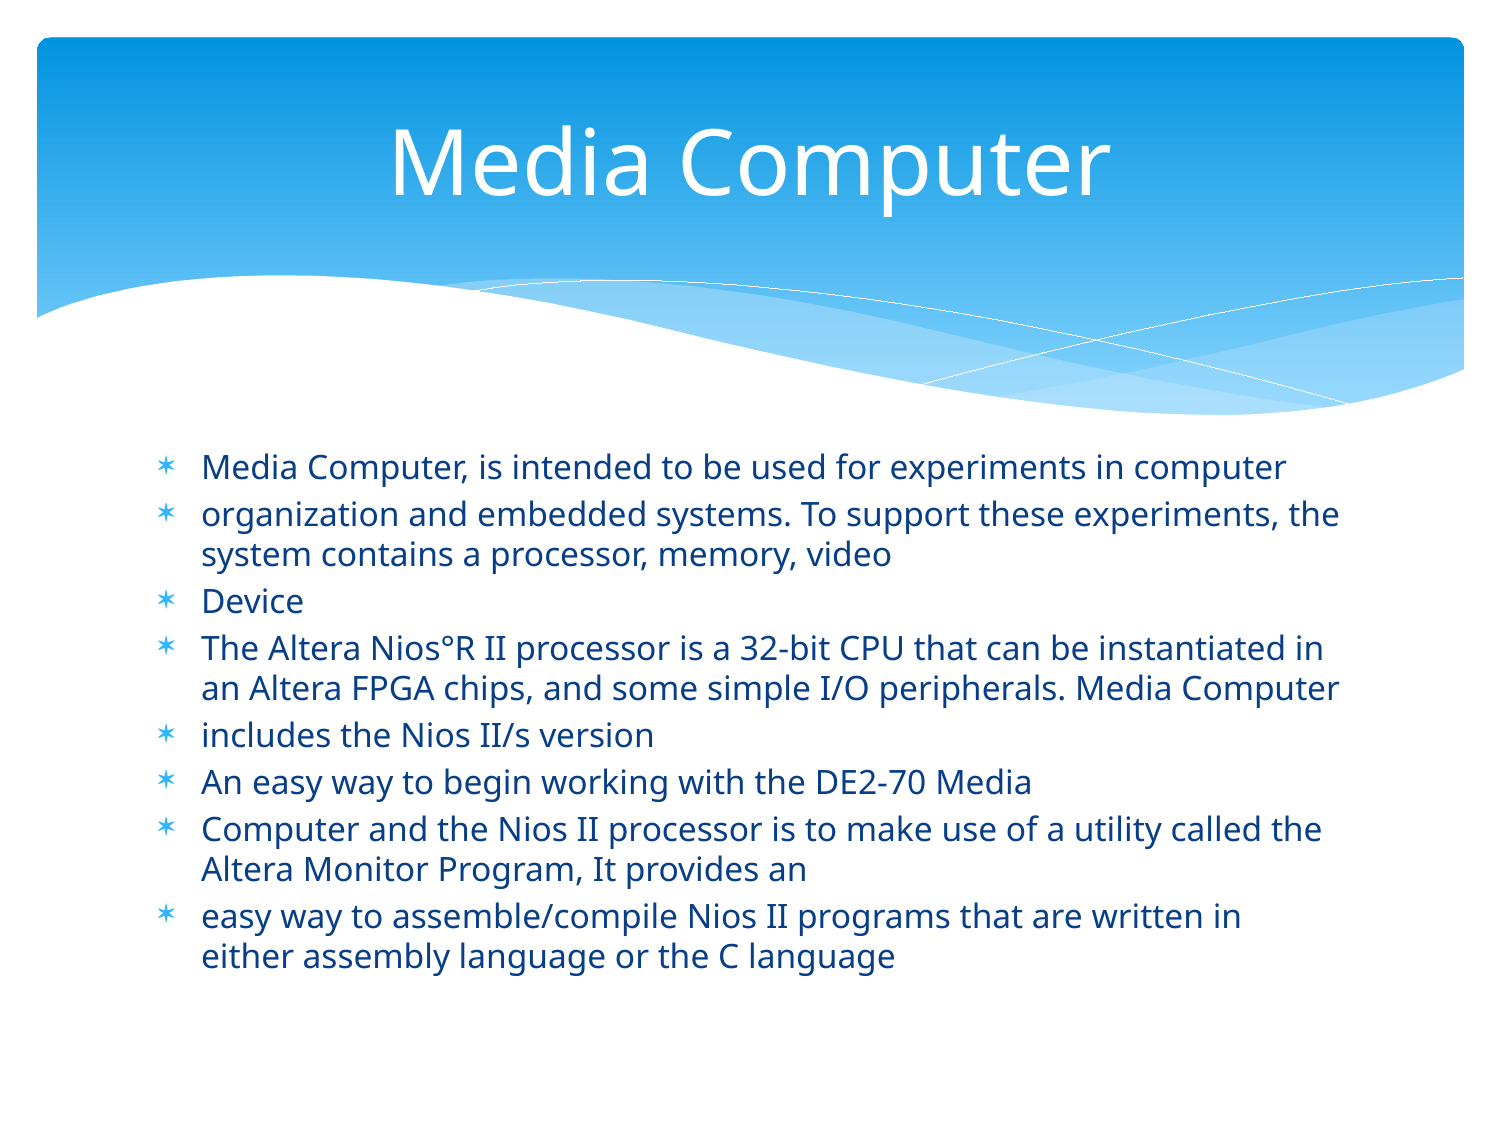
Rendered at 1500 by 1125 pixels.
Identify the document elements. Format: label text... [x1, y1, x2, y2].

title Media Computer [75, 55, 1425, 261]
list Media Computer, is intended to be used for experiments in computer organization and embedded systems. To support these experiments, the system contains a processor, memory, video Device The Altera Nios°R II processor is a 32-bit CPU that can be instantiated in an Altera FPGA chips, and some simple I/O peripherals. Media Computer includes the Nios II/s version An easy way to begin working with the DE2-70 Media Computer and the Nios II processor is to make use of a utility called the Altera Monitor Program, It provides an easy way to assemble/compile Nios II programs that are written in either assembly language or the C language [143, 438, 1359, 1005]
